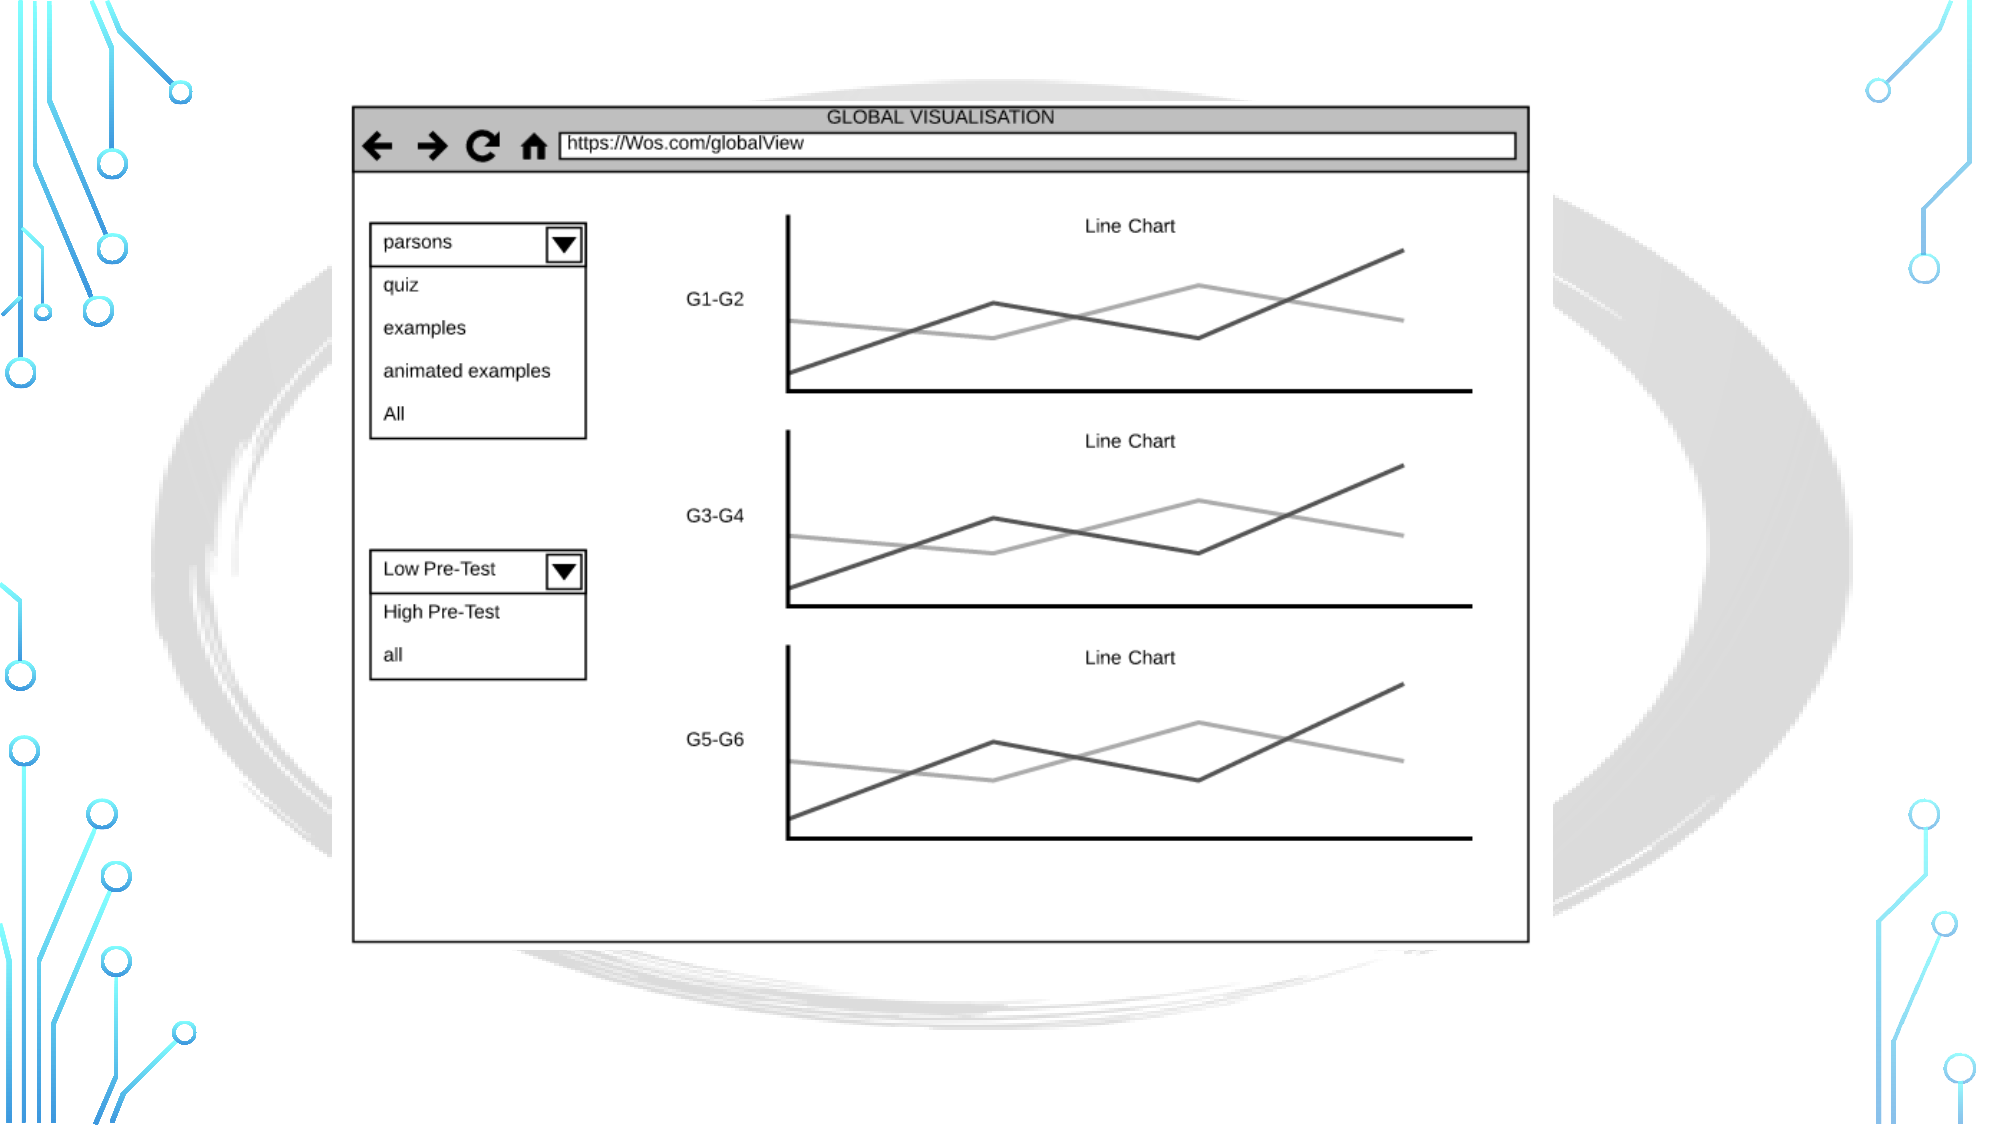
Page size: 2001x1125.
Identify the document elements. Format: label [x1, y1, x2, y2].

list [332, 101, 1553, 951]
